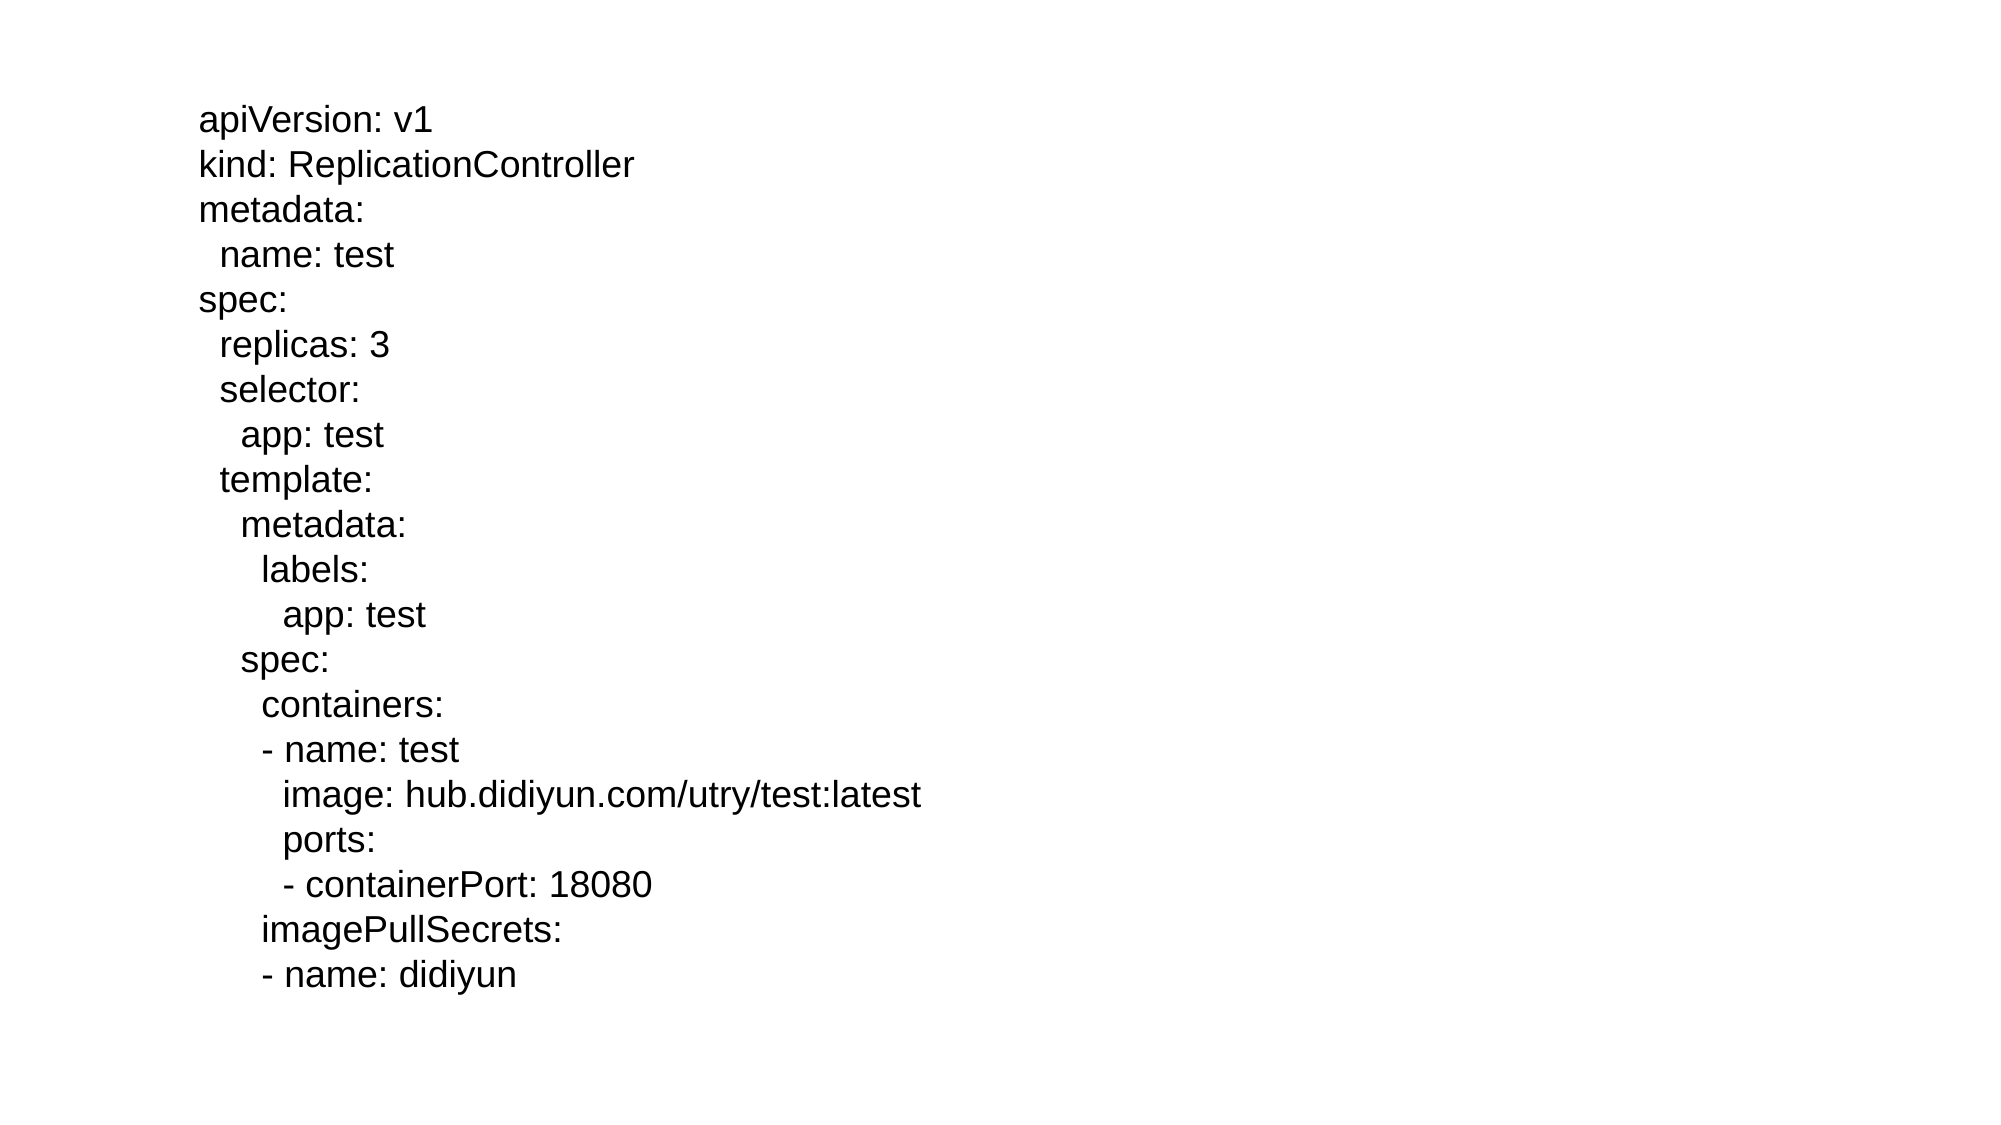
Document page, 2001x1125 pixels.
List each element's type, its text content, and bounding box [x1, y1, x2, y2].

text_box apiVersion: v1 kind: ReplicationController metadata: name: test spec: replicas: 3 selector: app: test template: metadata: labels: app: test spec: containers: - name: test image: hub.didiyun.com/utry/test:latest ports: - containerPort: 18080 imagePullSecrets: - name: didiyun [183, 87, 1793, 1003]
